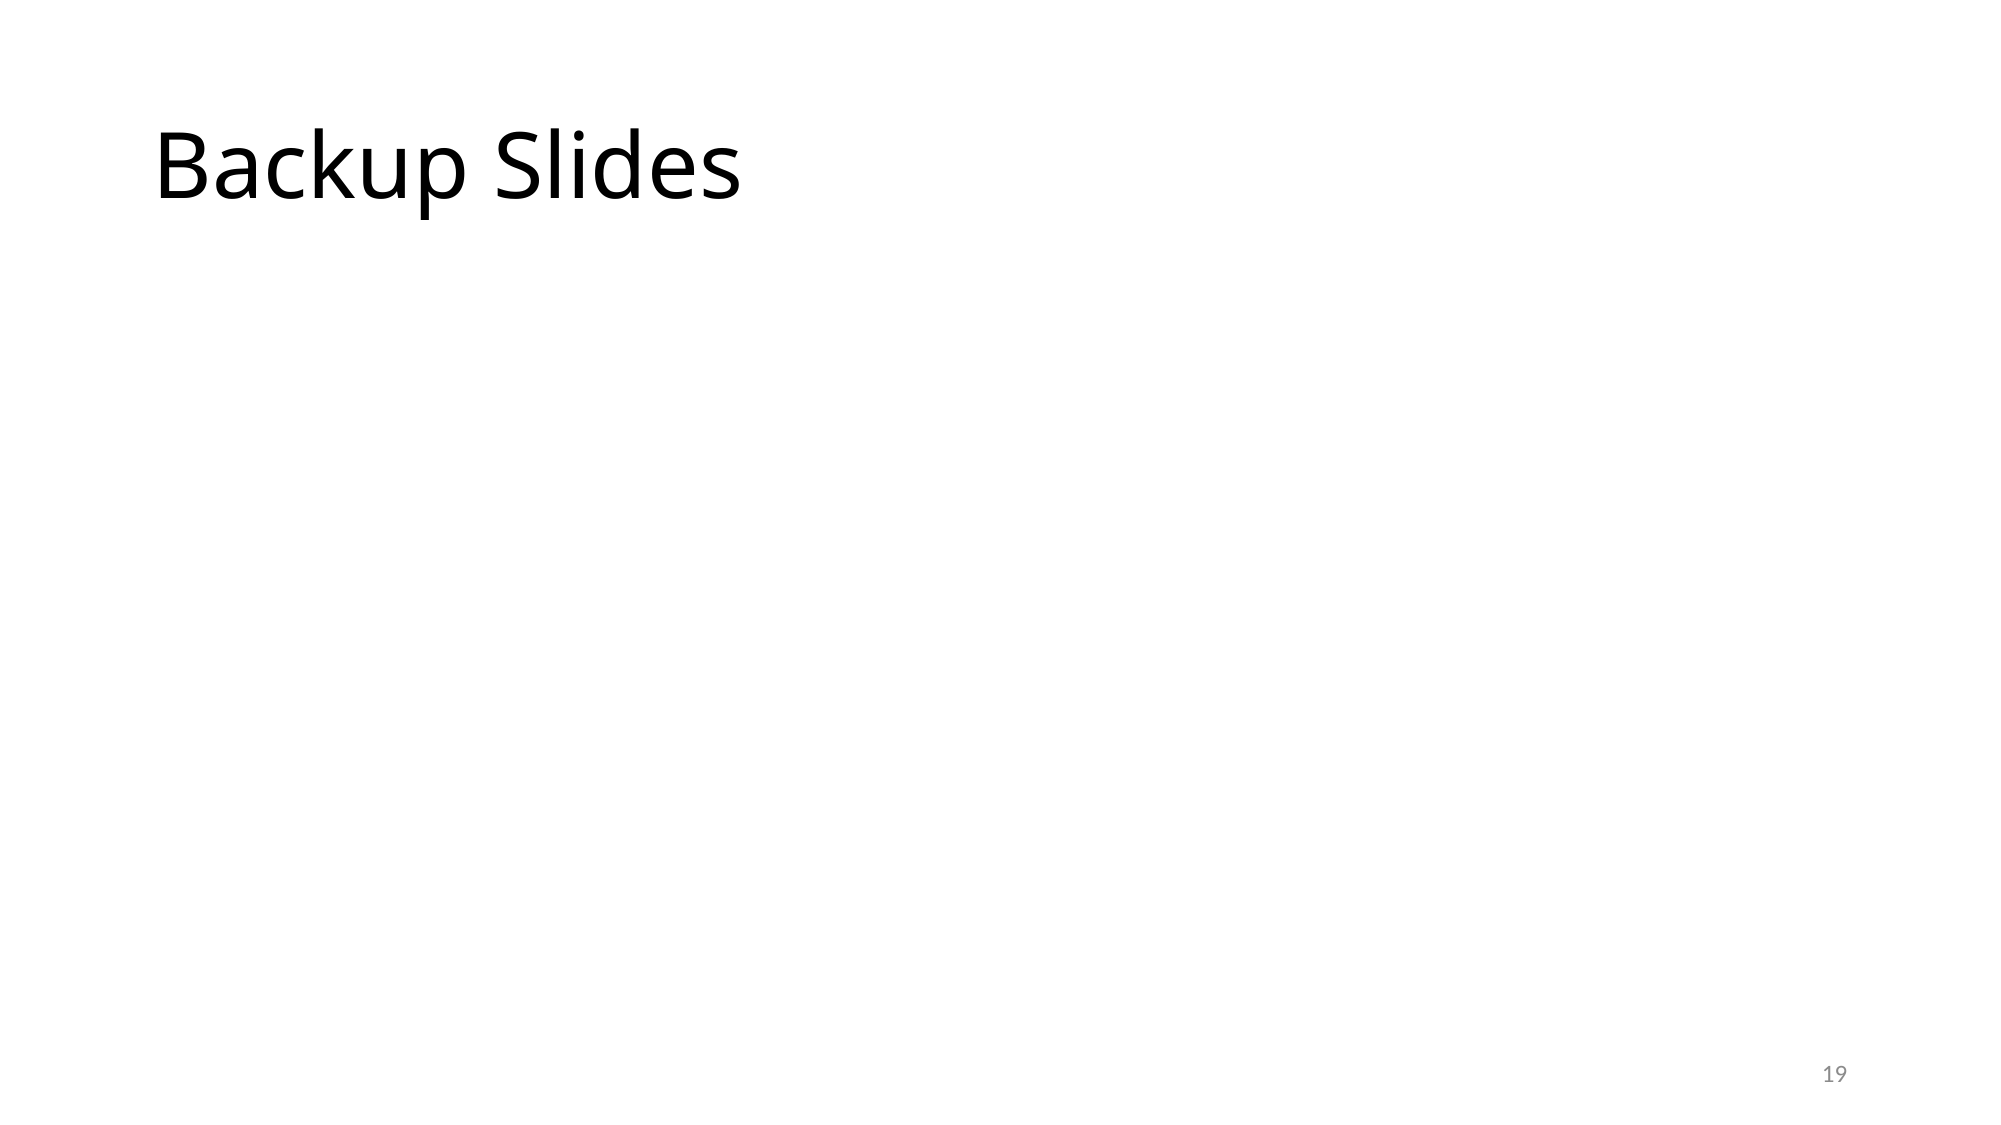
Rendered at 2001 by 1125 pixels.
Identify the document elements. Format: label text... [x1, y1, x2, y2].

title Backup Slides [137, 59, 1863, 278]
slide_number 19 [1412, 1042, 1863, 1103]
